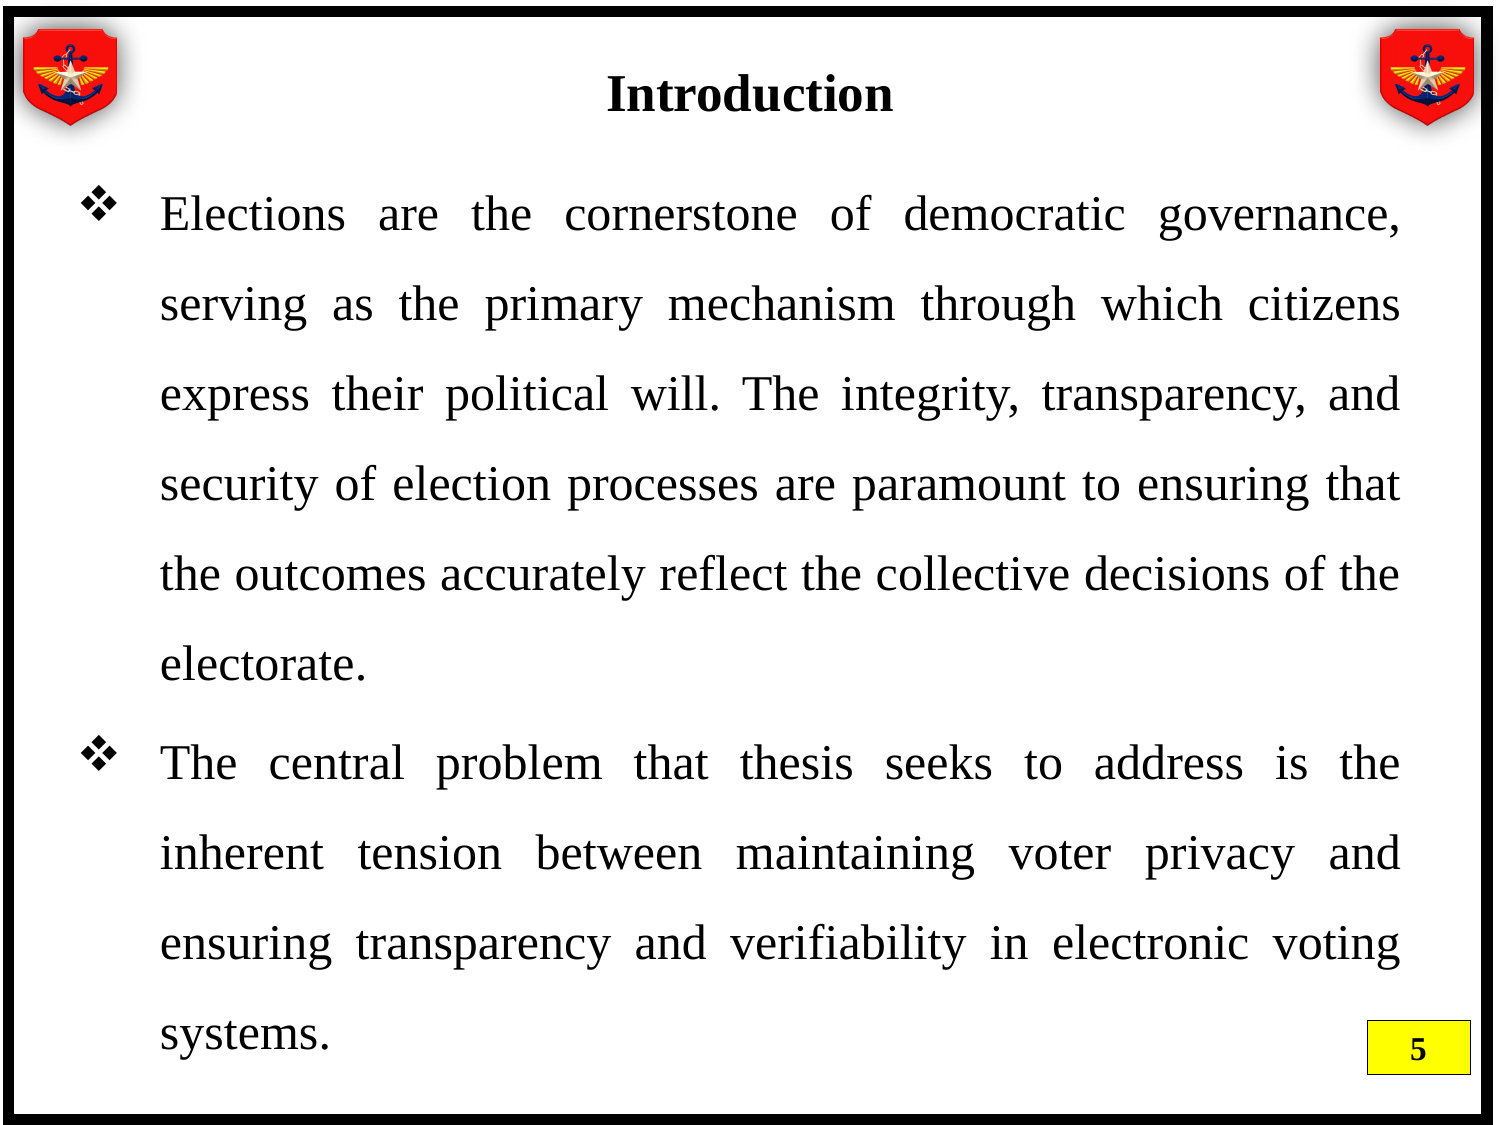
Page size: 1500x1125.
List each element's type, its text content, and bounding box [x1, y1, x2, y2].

text_box Introduction [1490, 50, 1500, 130]
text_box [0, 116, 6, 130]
picture [1380, 29, 1474, 126]
text_box [7, 10, 1488, 1121]
picture [23, 29, 117, 126]
